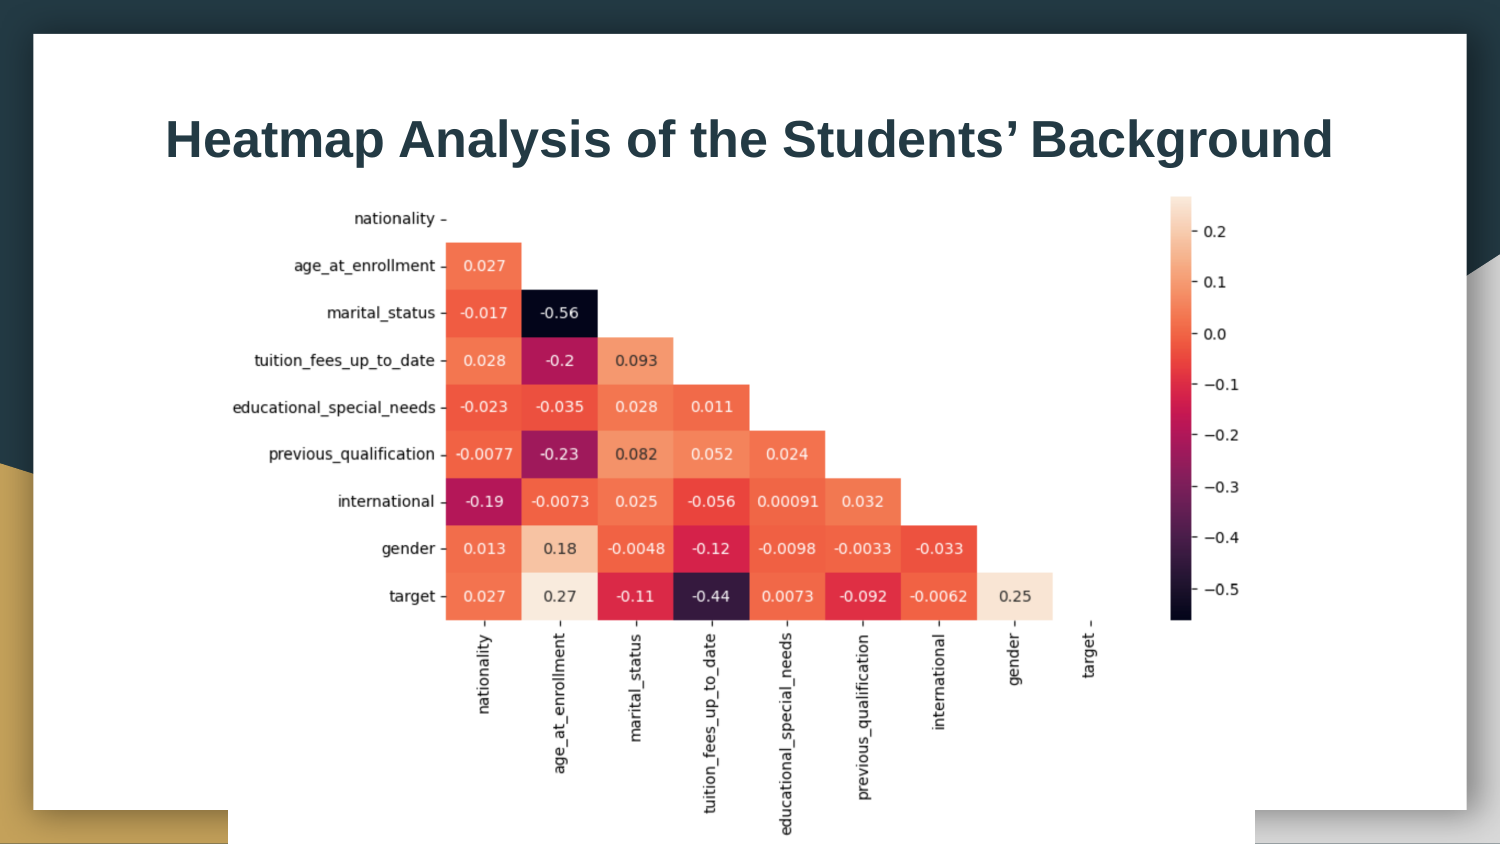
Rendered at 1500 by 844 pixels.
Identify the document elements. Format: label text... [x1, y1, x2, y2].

picture [228, 195, 1256, 844]
title Heatmap Analysis of the Students’ Background [119, 90, 1381, 179]
